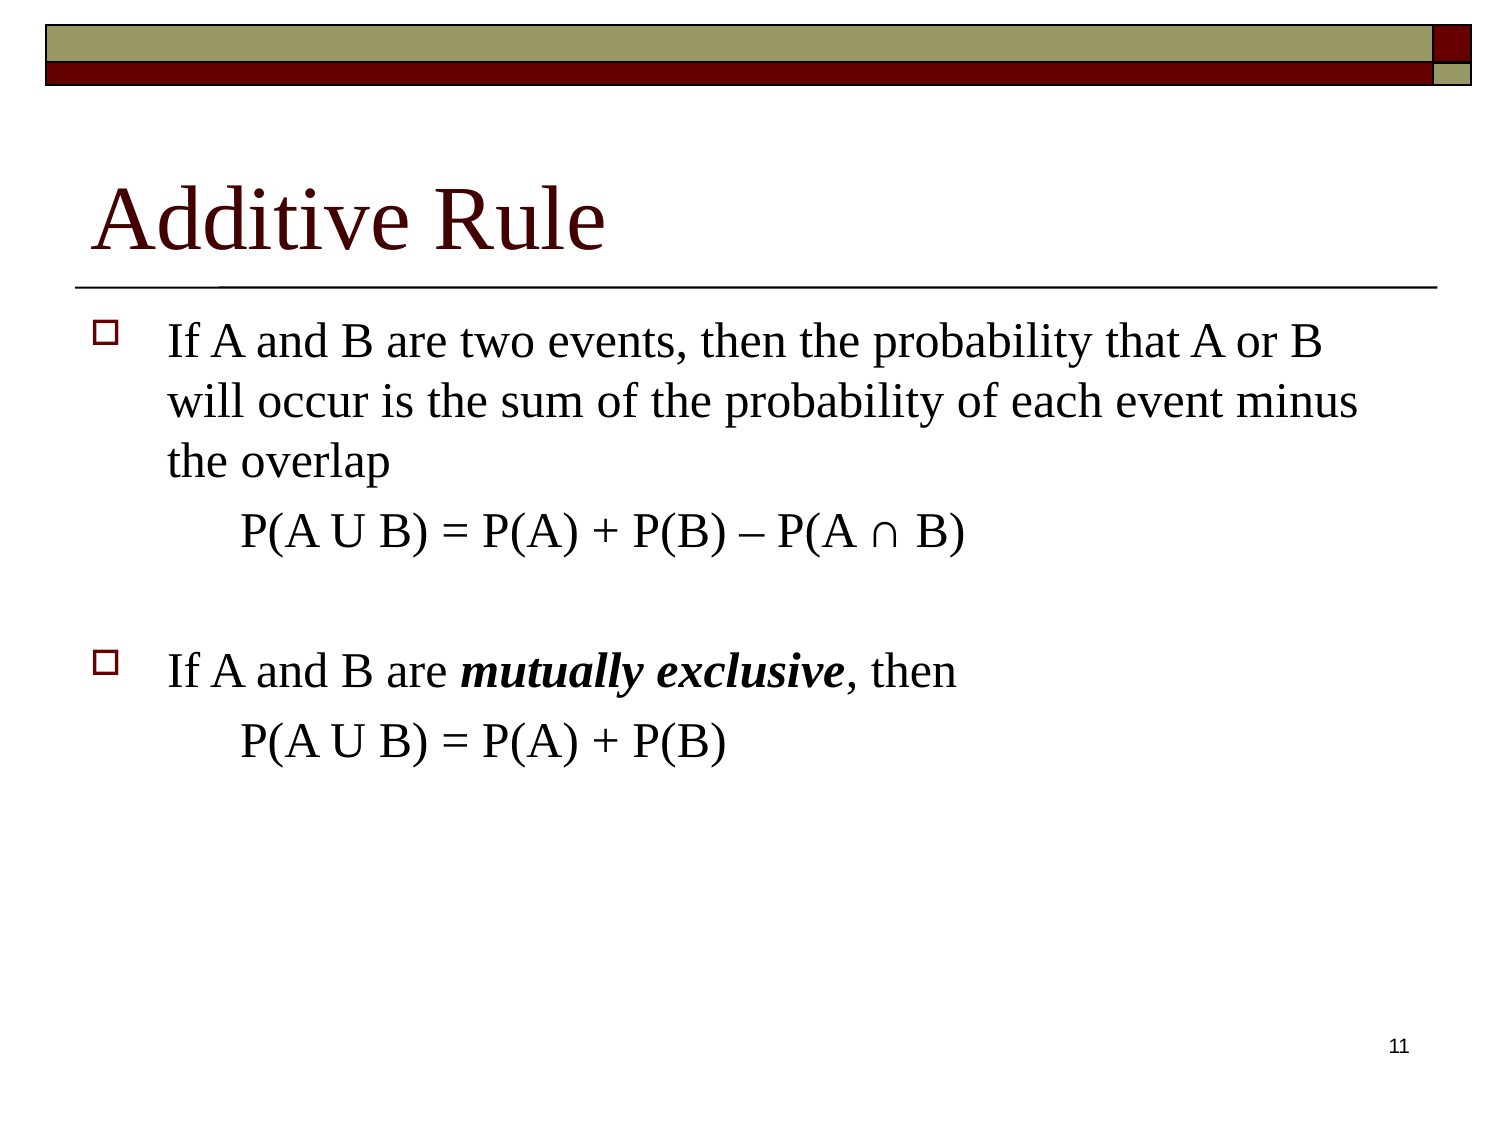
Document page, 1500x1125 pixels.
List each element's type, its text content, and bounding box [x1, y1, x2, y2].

slide_number 11 [1112, 1025, 1425, 1100]
list If A and B are two events, then the probability that A or B will occur is the sum of the probability of each event minus the overlap P(A U B) = P(A) + P(B) – P(A ∩ B) If A and B are mutually exclusive, then P(A U B) = P(A) + P(B) [75, 299, 1375, 1006]
title Additive Rule [75, 87, 1425, 275]
